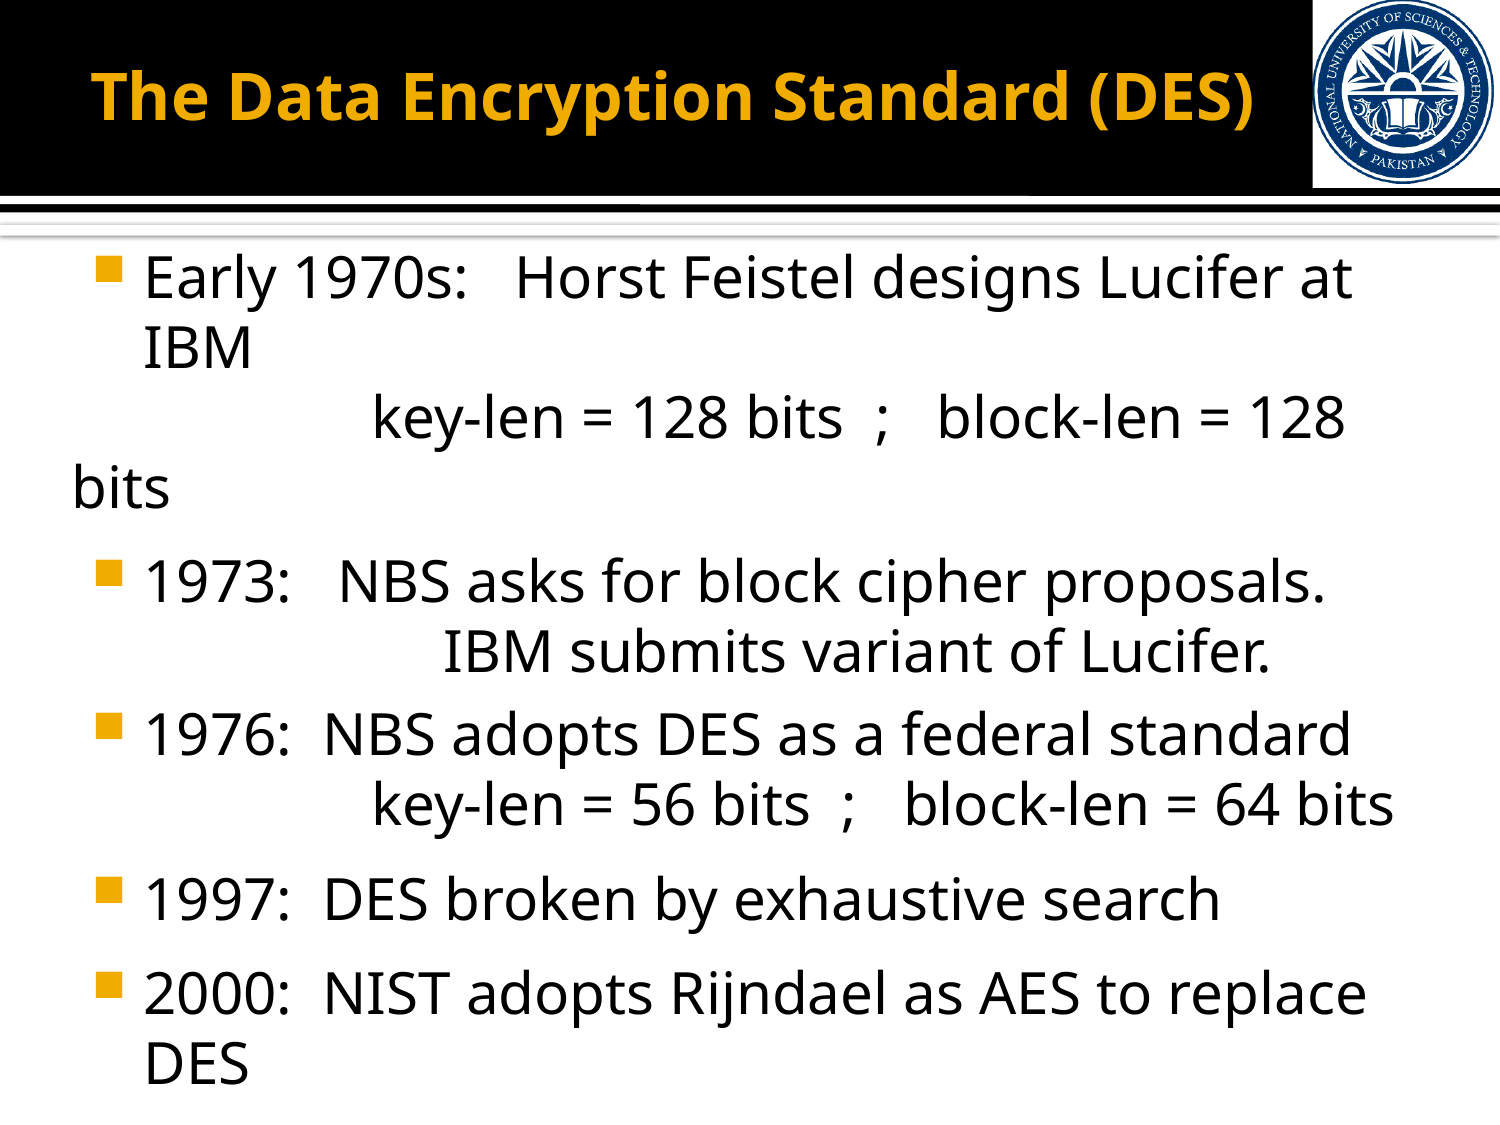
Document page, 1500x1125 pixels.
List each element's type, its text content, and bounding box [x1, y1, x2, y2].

title The Data Encryption Standard (DES) [75, 12, 1313, 175]
picture [1312, 0, 1500, 188]
list Early 1970s: Horst Feistel designs Lucifer at IBM key-len = 128 bits ; block-len = 128 bits 1973: NBS asks for block cipher proposals. IBM submits variant of Lucifer. 1976: NBS adopts DES as a federal standard key-len = 56 bits ; block-len = 64 bits 1997: DES broken by exhaustive search 2000: NIST adopts Rijndael as AES to replace DES Widely deployed in banking and commerce [62, 224, 1463, 1063]
